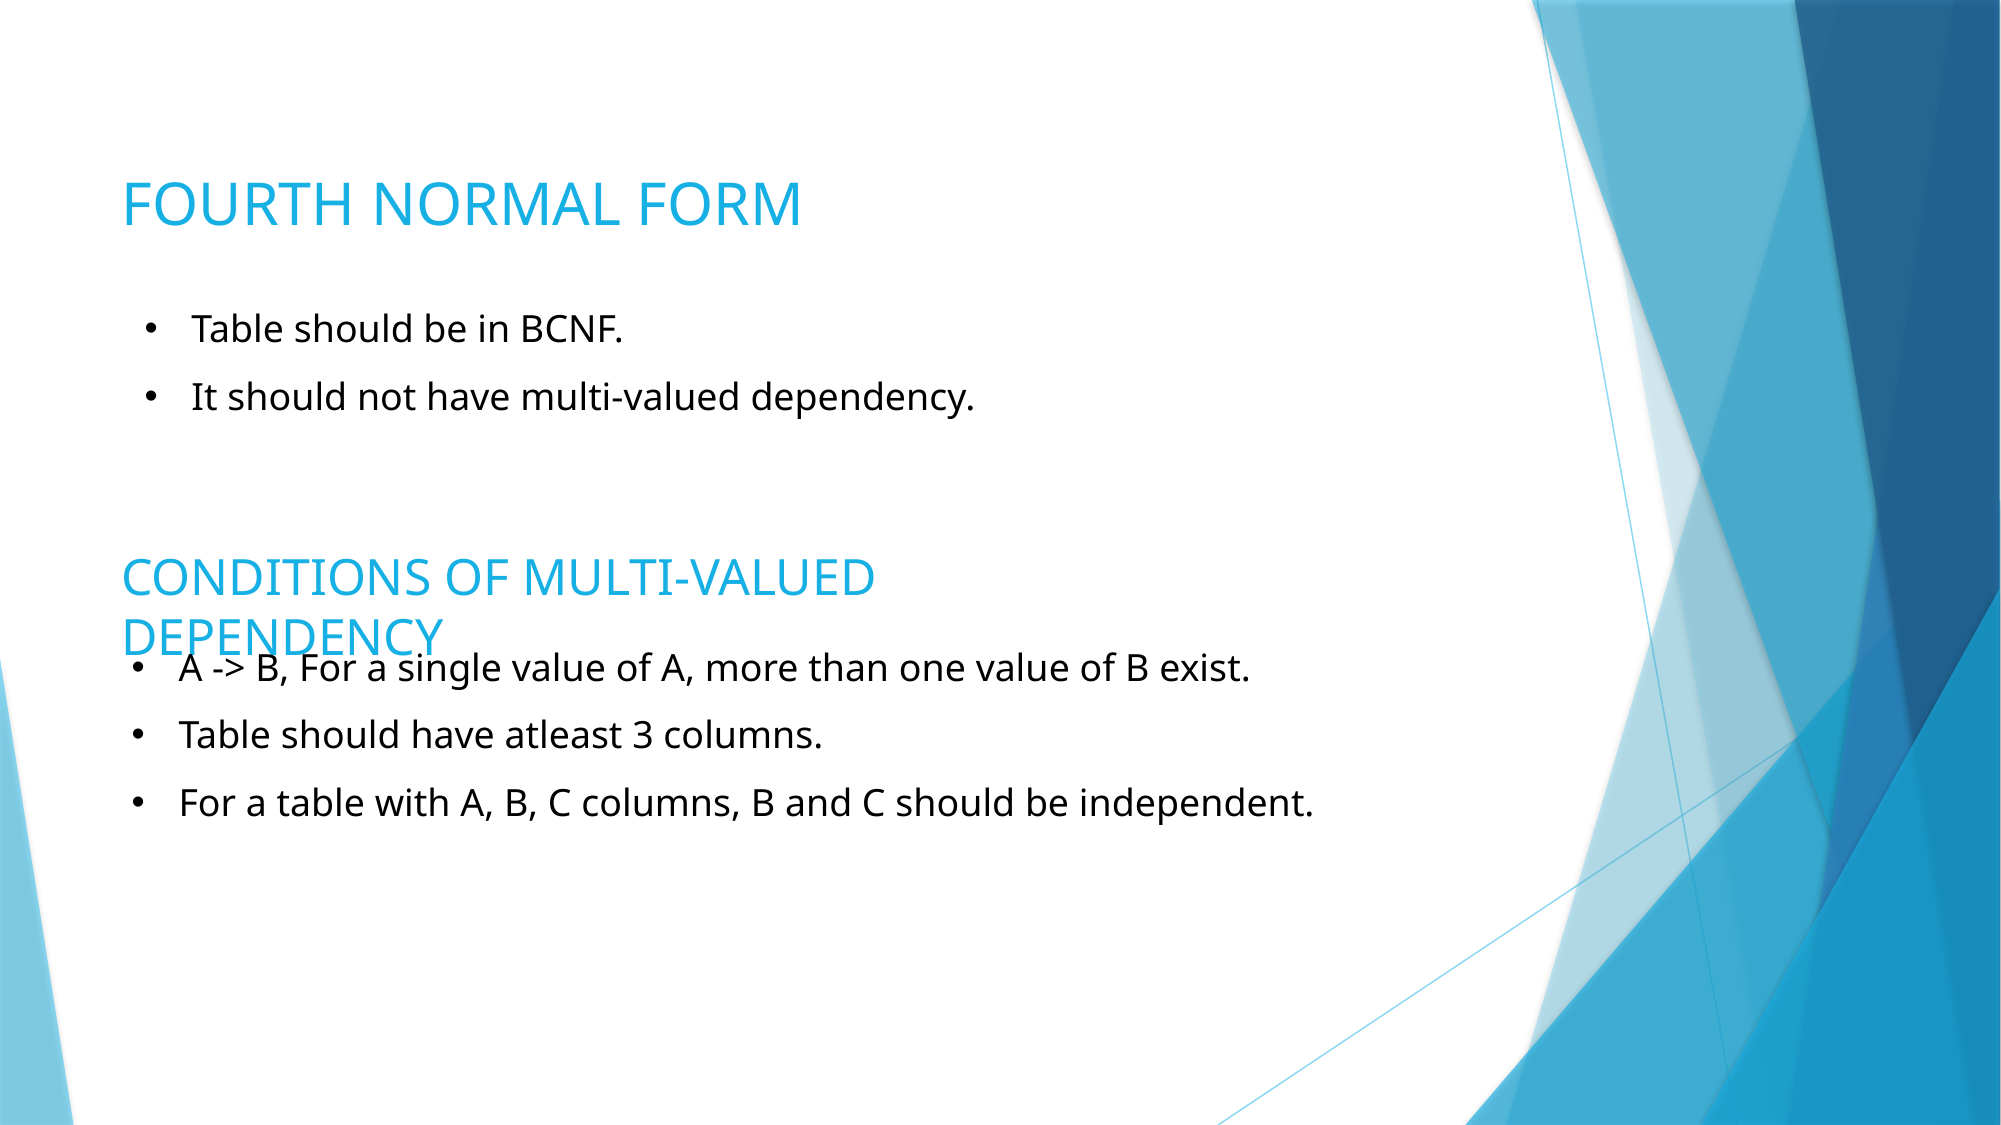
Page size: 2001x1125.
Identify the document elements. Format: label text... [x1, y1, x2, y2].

title FOURTH NORMAL FORM [106, 159, 850, 247]
text_box A -> B, For a single value of A, more than one value of B exist. Table should have atleast 3 columns. For a table with A, B, C columns, B and C should be independent. [116, 613, 1333, 831]
text_box CONDITIONS OF MULTI-VALUED DEPENDENCY [106, 537, 1157, 673]
text_box Table should be in BCNF. It should not have multi-valued dependency. [129, 275, 1574, 426]
